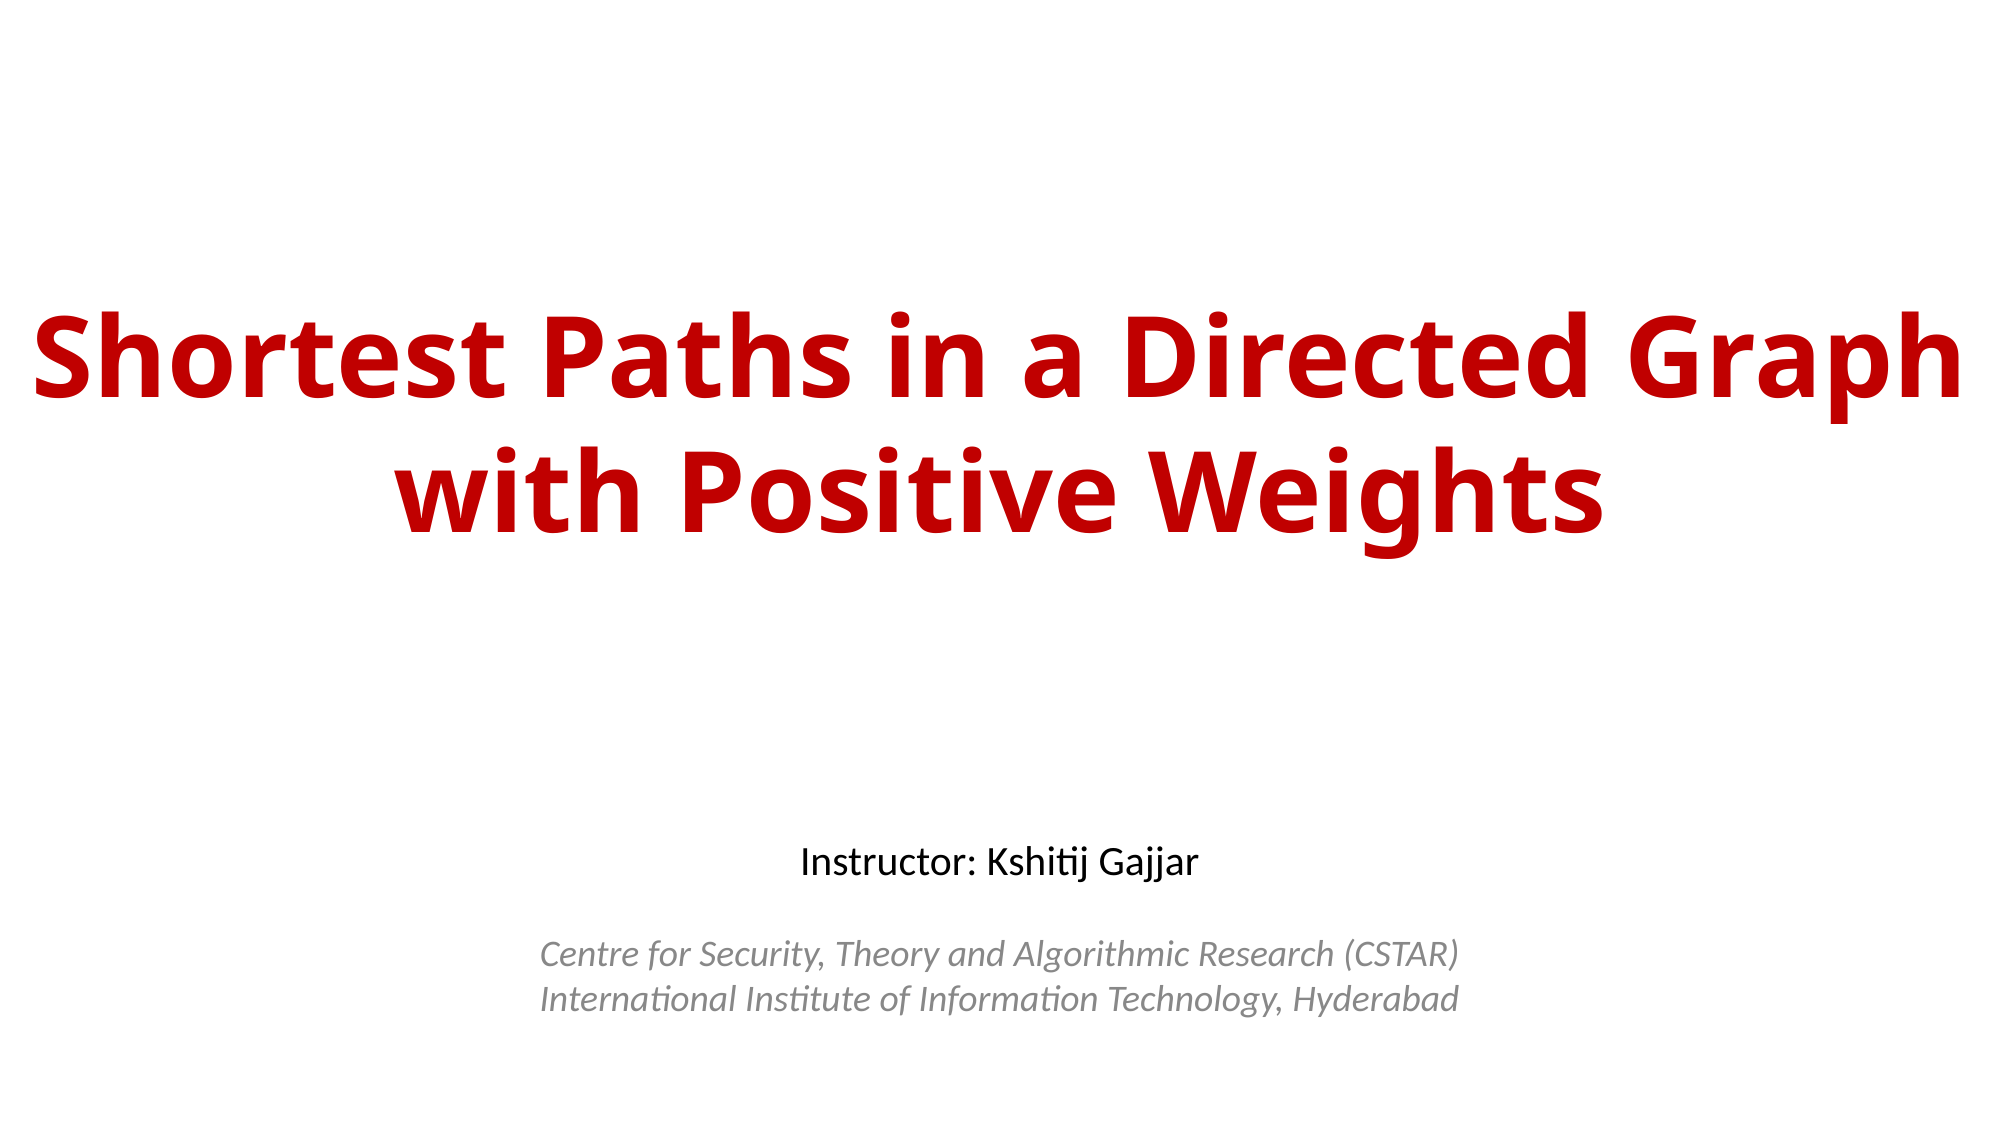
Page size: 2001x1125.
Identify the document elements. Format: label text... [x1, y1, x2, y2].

title Shortest Paths in a Directed Graph with Positive Weights [0, 298, 2000, 563]
text_box Instructor: Kshitij Gajjar Centre for Security, Theory and Algorithmic Research (CSTAR) International Institute of Information Technology, Hyderabad [523, 826, 1477, 1027]
